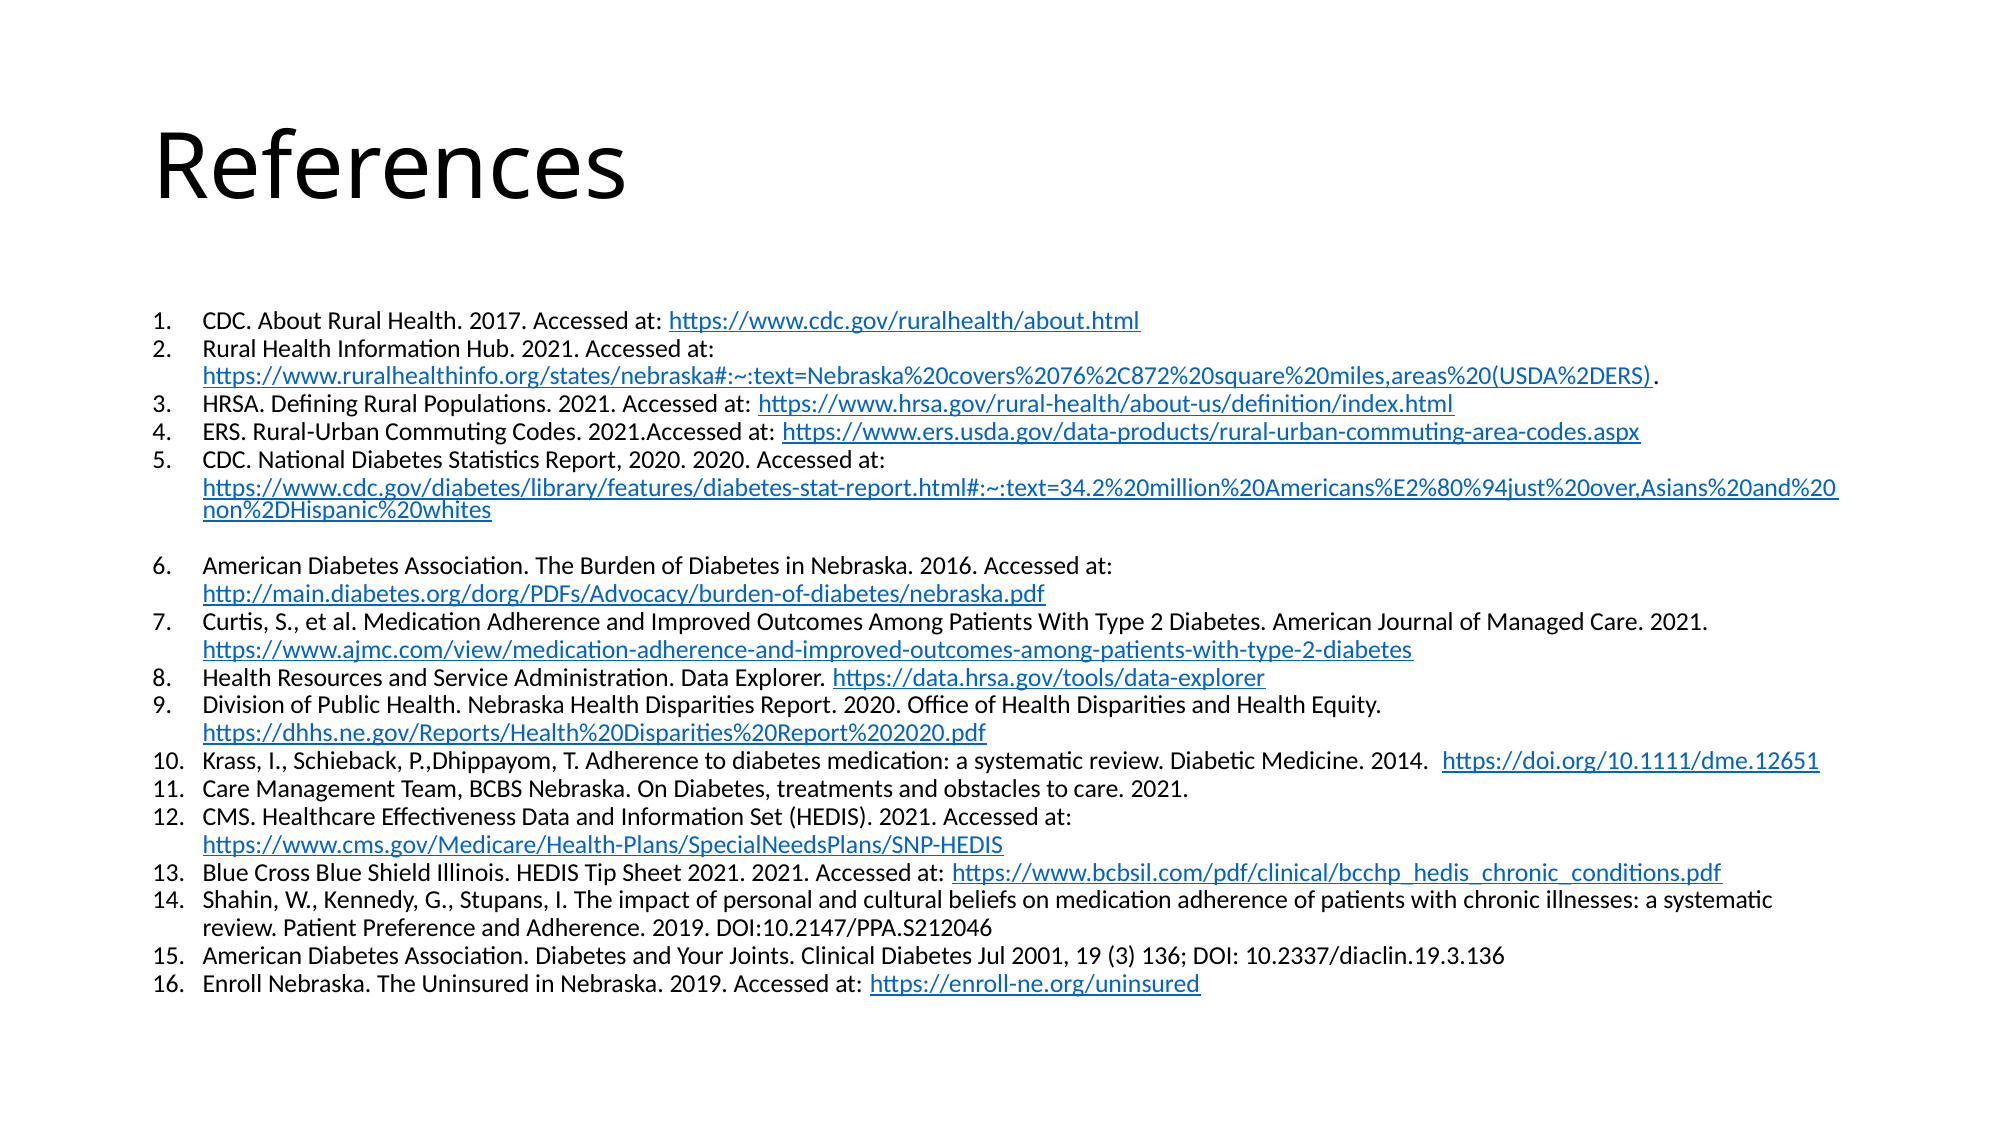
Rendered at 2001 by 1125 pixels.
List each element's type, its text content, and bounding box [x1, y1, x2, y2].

title References [137, 59, 1863, 278]
list CDC. About Rural Health. 2017. Accessed at: https://www.cdc.gov/ruralhealth/about.html Rural Health Information Hub. 2021. Accessed at: https://www.ruralhealthinfo.org/states/nebraska#:~:text=Nebraska%20covers%2076%2C872%20square%20miles,areas%20(USDA%2DERS). HRSA. Defining Rural Populations. 2021. Accessed at: https://www.hrsa.gov/rural-health/about-us/definition/index.html ERS. Rural-Urban Commuting Codes. 2021.Accessed at: https://www.ers.usda.gov/data-products/rural-urban-commuting-area-codes.aspx CDC. National Diabetes Statistics Report, 2020. 2020. Accessed at: https://www.cdc.gov/diabetes/library/features/diabetes-stat-report.html#:~:text=34.2%20million%20Americans%E2%80%94just%20over,Asians%20and%20non%2DHispanic%20whites American Diabetes Association. The Burden of Diabetes in Nebraska. 2016. Accessed at: http://main.diabetes.org/dorg/PDFs/Advocacy/burden-of-diabetes/nebraska.pdf Curtis, S., et al. Medication Adherence and Improved Outcomes Among Patients With Type 2 Diabetes. American Journal of Managed Care. 2021. https://www.ajmc.com/view/medication-adherence-and-improved-outcomes-among-patients-with-type-2-diabetes Health Resources and Service Administration. Data Explorer. https://data.hrsa.gov/tools/data-explorer Division of Public Health. Nebraska Health Disparities Report. 2020. Office of Health Disparities and Health Equity. https://dhhs.ne.gov/Reports/Health%20Disparities%20Report%202020.pdf Krass, I., Schieback, P.,Dhippayom, T. Adherence to diabetes medication: a systematic review. Diabetic Medicine. 2014. https://doi.org/10.1111/dme.12651 Care Management Team, BCBS Nebraska. On Diabetes, treatments and obstacles to care. 2021. CMS. Healthcare Effectiveness Data and Information Set (HEDIS). 2021. Accessed at: https://www.cms.gov/Medicare/Health-Plans/SpecialNeedsPlans/SNP-HEDIS Blue Cross Blue Shield Illinois. HEDIS Tip Sheet 2021. 2021. Accessed at: https://www.bcbsil.com/pdf/clinical/bcchp_hedis_chronic_conditions.pdf Shahin, W., Kennedy, G., Stupans, I. The impact of personal and cultural beliefs on medication adherence of patients with chronic illnesses: a systematic review. Patient Preference and Adherence. 2019. DOI:10.2147/PPA.S212046 American Diabetes Association. Diabetes and Your Joints. Clinical Diabetes Jul 2001, 19 (3) 136; DOI: 10.2337/diaclin.19.3.136 Enroll Nebraska. The Uninsured in Nebraska. 2019. Accessed at: https://enroll-ne.org/uninsured [137, 299, 1863, 1014]
